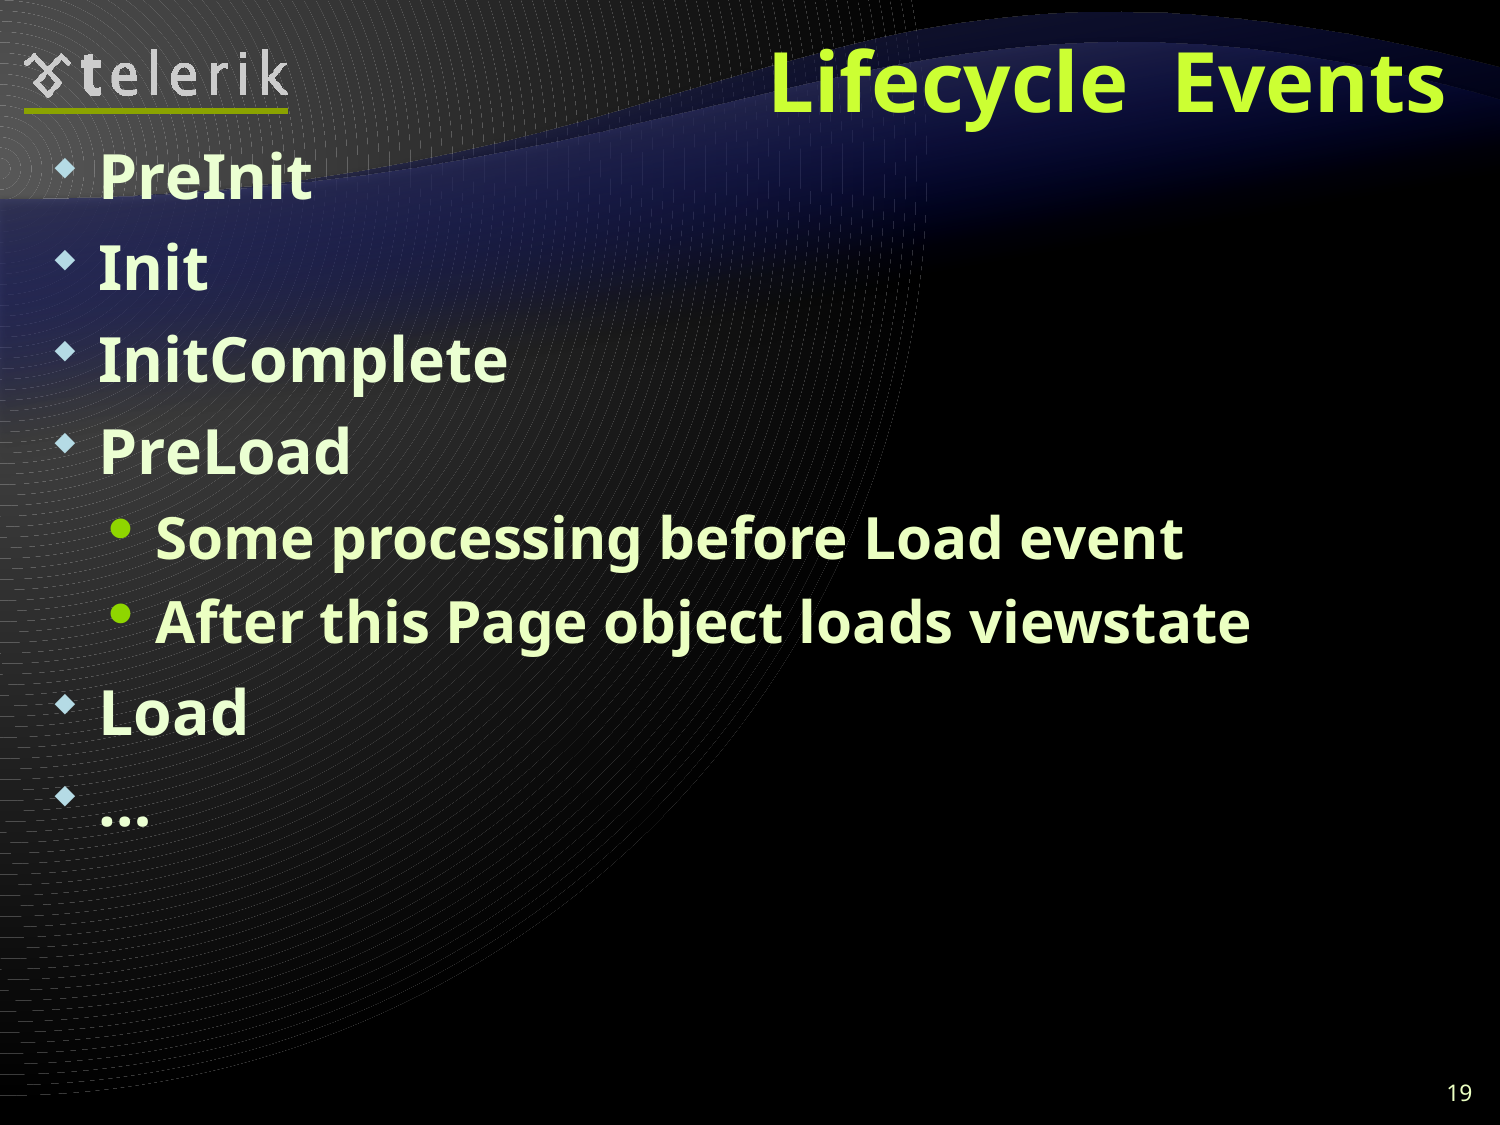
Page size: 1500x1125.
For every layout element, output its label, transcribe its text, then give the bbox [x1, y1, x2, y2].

title Lifecycle Events [300, 12, 1463, 125]
picture [24, 49, 288, 114]
slide_number 19 [1412, 1074, 1488, 1113]
list PreInit Init InitComplete PreLoad Some processing before Load event After this Page object loads viewstate Load … [37, 125, 1463, 1050]
